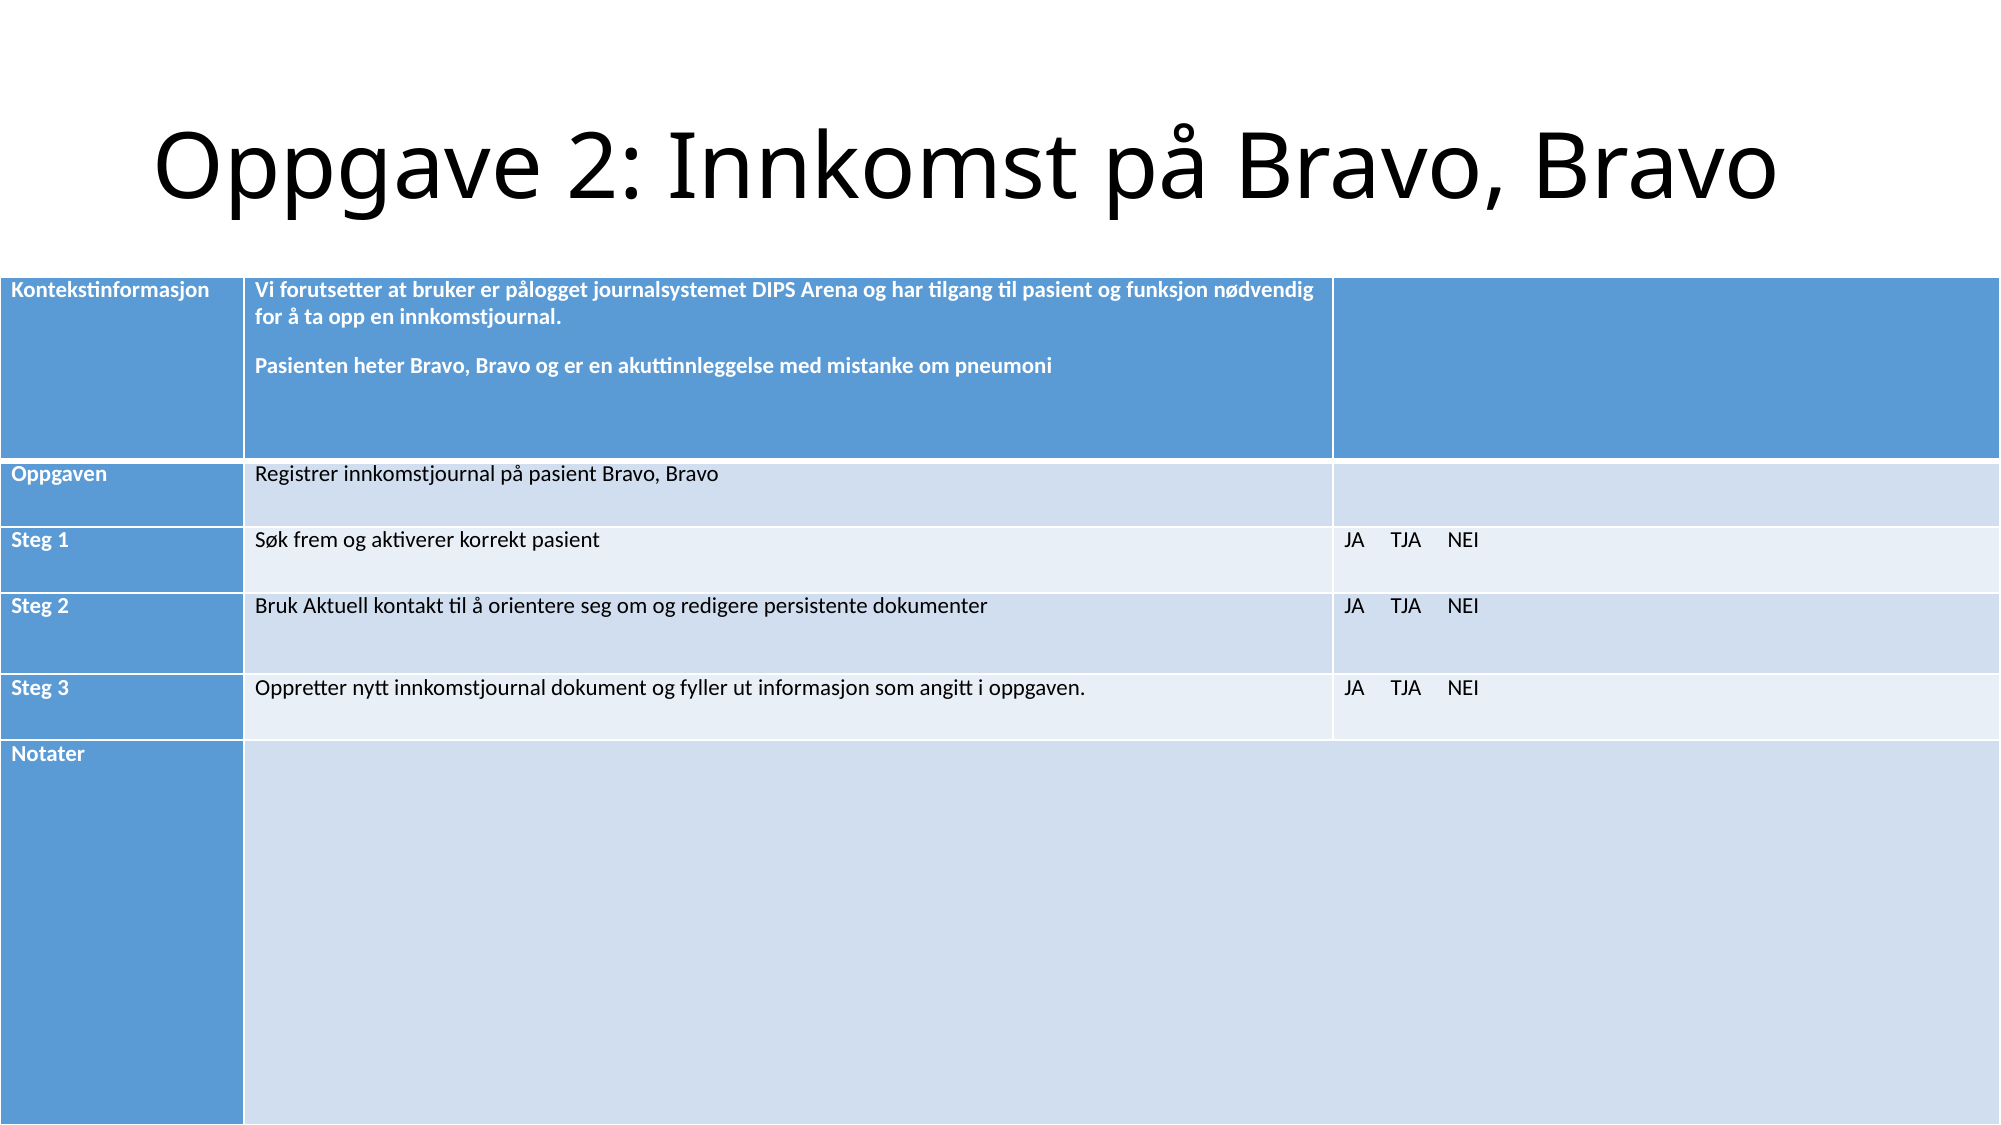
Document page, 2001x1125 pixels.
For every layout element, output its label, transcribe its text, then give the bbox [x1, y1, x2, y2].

table_cell Oppgaven [1, 464, 243, 526]
table_cell JA TJA NEI [1334, 675, 1999, 739]
table_cell [245, 741, 1999, 1124]
table_cell Steg 3 [1, 675, 243, 739]
table_cell Registrer innkomstjournal på pasient Bravo, Bravo [245, 464, 1332, 526]
table_cell Bruk Aktuell kontakt til å orientere seg om og redigere persistente dokumenter [245, 594, 1332, 673]
table_cell Steg 2 [1, 594, 243, 673]
table_cell Søk frem og aktiverer korrekt pasient [245, 528, 1332, 592]
title Oppgave 2: Innkomst på Bravo, Bravo [137, 59, 1863, 276]
table_cell Steg 1 [1, 528, 243, 592]
table_header [1334, 278, 1999, 458]
table_cell Notater [1, 741, 243, 1124]
table_header Vi forutsetter at bruker er pålogget journalsystemet DIPS Arena og har tilgang til pasient og funksjon nødvendig for å ta opp en innkomstjournal. Pasienten heter Bravo, Bravo og er en akuttinnleggelse med mistanke om pneumoni [245, 278, 1332, 458]
table_cell JA TJA NEI [1334, 528, 1999, 592]
table_cell JA TJA NEI [1334, 594, 1999, 673]
table_cell [1334, 464, 1999, 526]
table_header Kontekstinformasjon [1, 278, 243, 458]
table_cell Oppretter nytt innkomstjournal dokument og fyller ut informasjon som angitt i oppgaven. [245, 675, 1332, 739]
